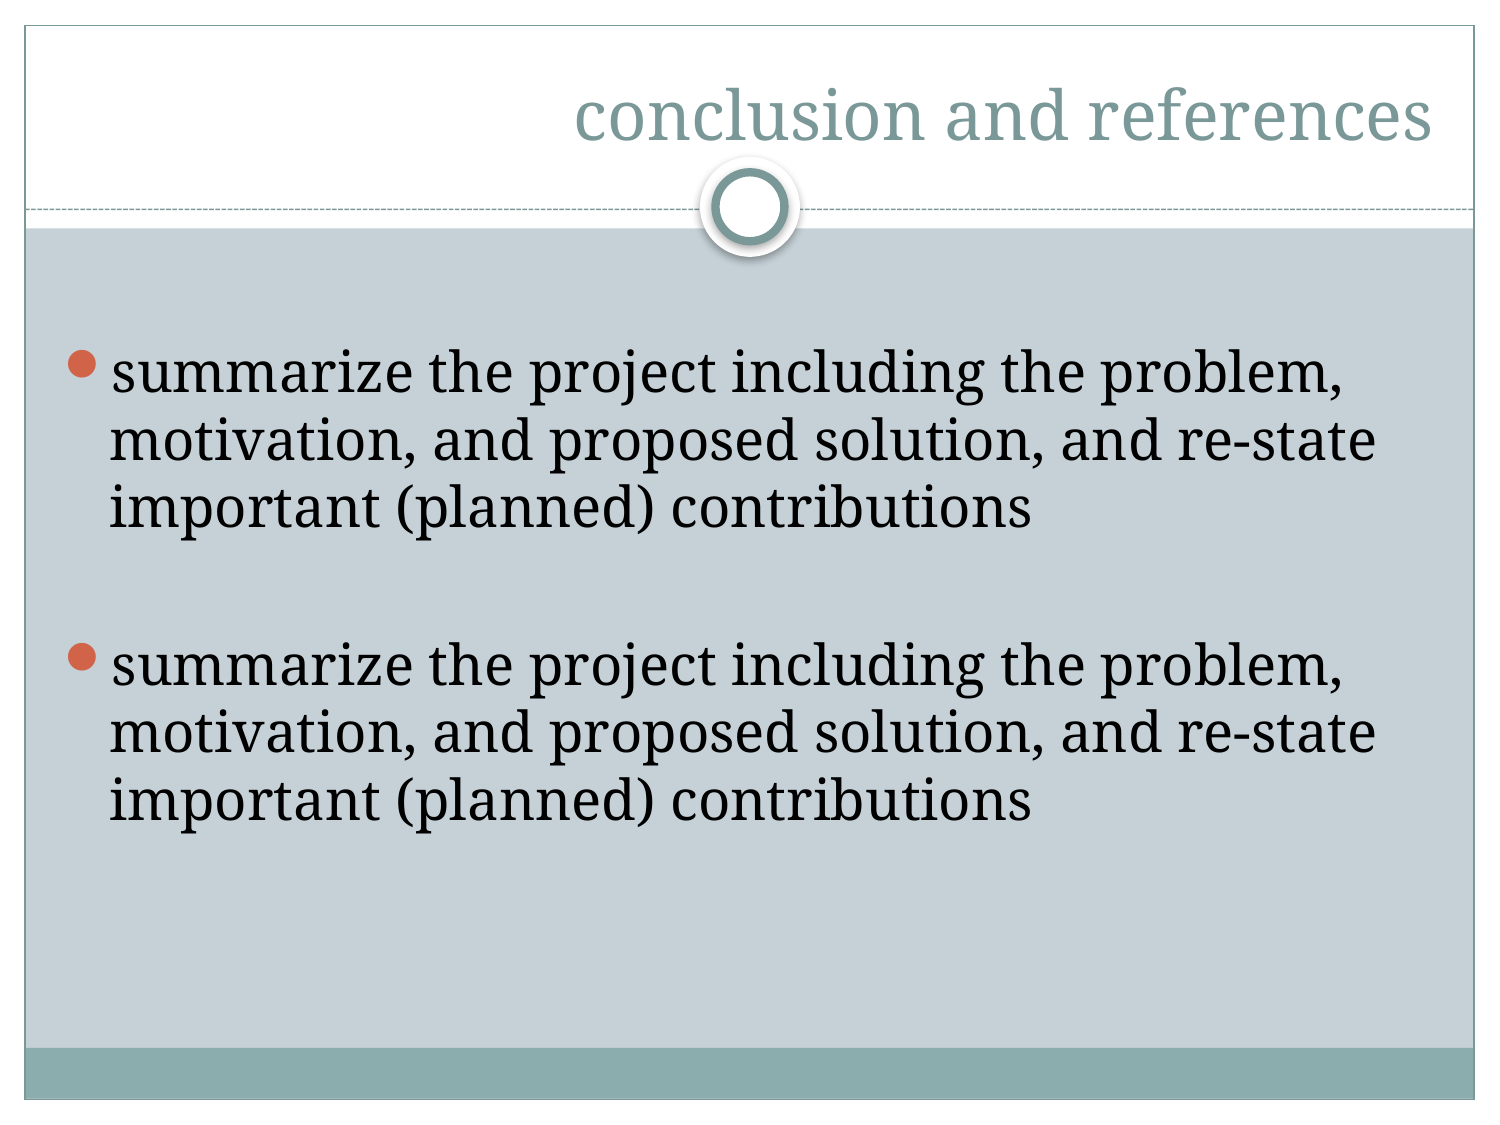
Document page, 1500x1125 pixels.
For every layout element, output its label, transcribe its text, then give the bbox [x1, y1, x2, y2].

title conclusion and references [49, 37, 1450, 162]
list summarize the project including the problem, motivation, and proposed solution, and re-state important (planned) contributions summarize the project including the problem, motivation, and proposed solution, and re-state important (planned) contributions [49, 250, 1445, 1001]
